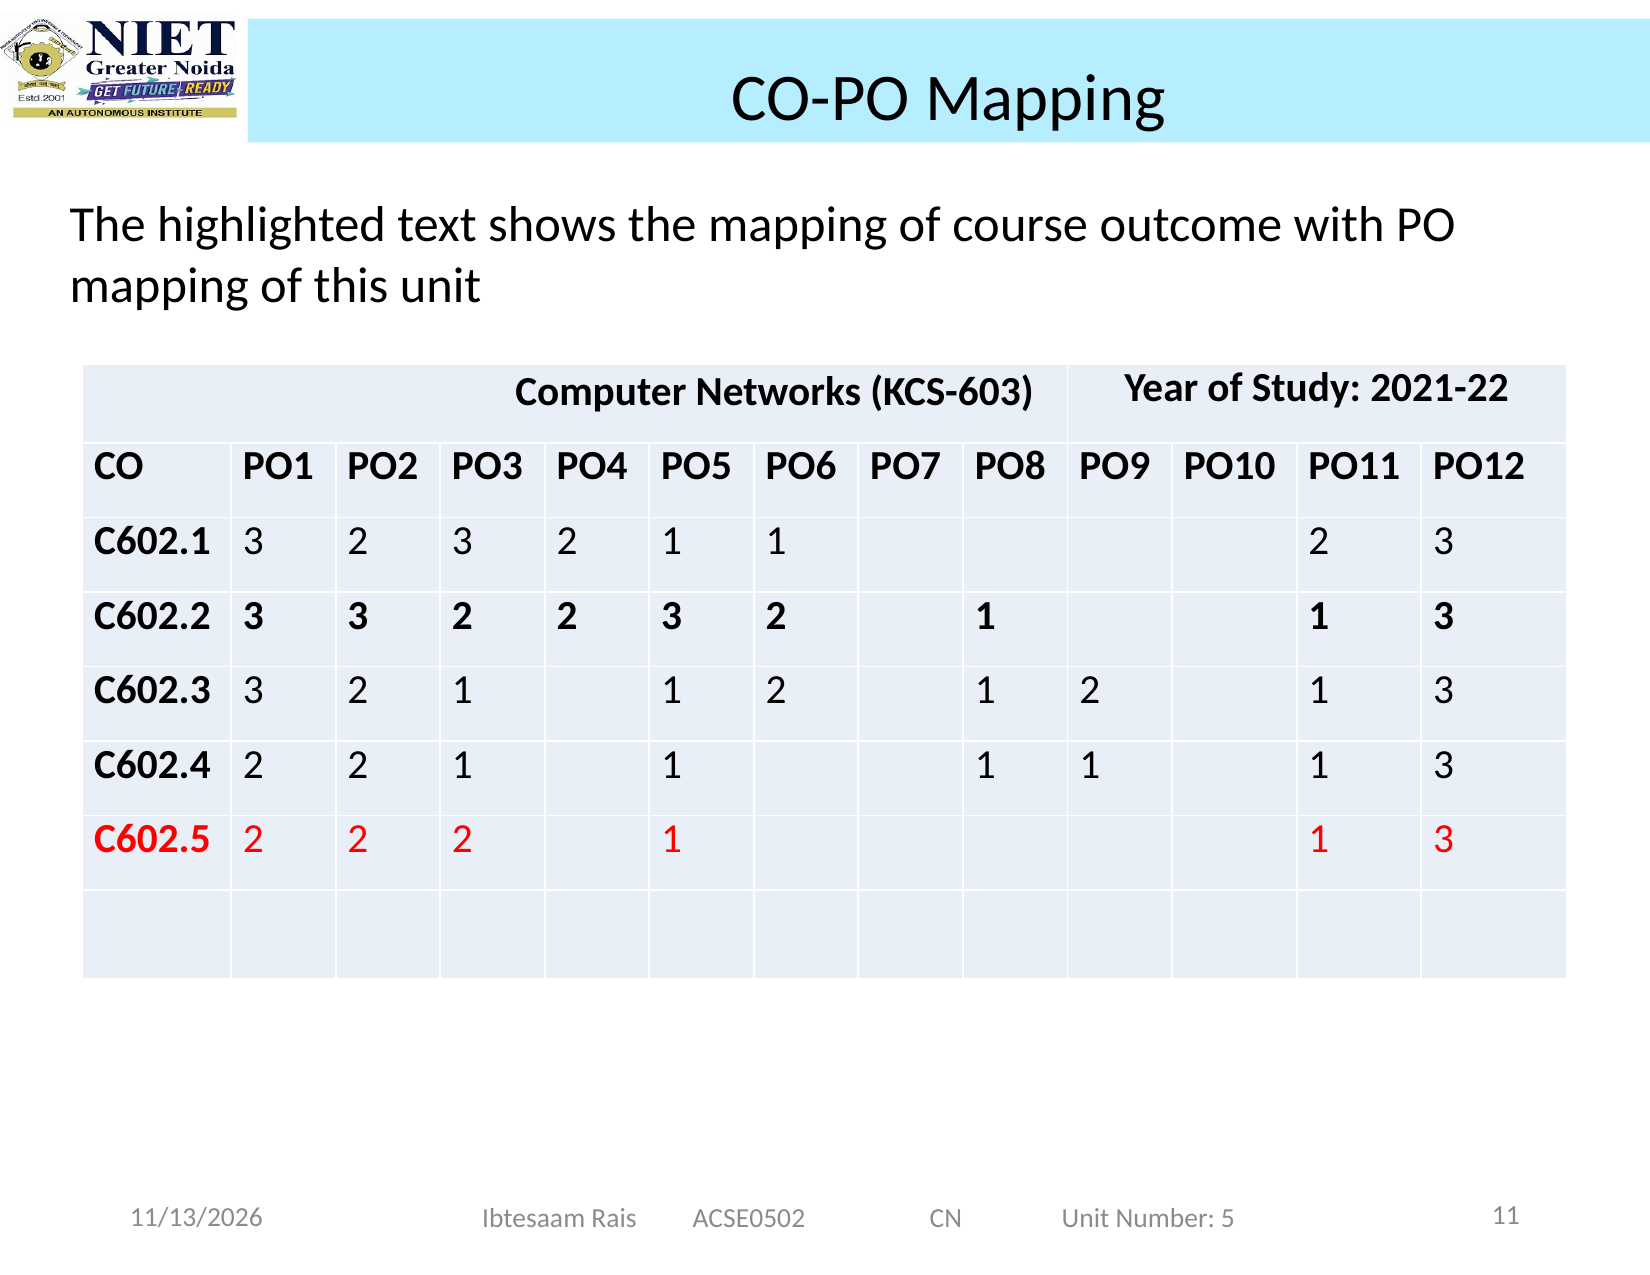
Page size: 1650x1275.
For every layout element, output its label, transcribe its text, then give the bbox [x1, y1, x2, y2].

table_cell PO2 [337, 444, 439, 517]
table_cell [755, 742, 857, 815]
table_cell 3 [1422, 742, 1566, 815]
table_cell PO3 [441, 444, 544, 517]
table_cell PO9 [1068, 444, 1171, 517]
table_cell [964, 518, 1067, 591]
table_cell 2 [755, 667, 857, 740]
table_cell PO8 [964, 444, 1067, 517]
table_cell [232, 891, 335, 978]
table_cell [1173, 816, 1296, 889]
table_cell [1173, 593, 1296, 666]
table_cell PO5 [650, 444, 753, 517]
table_cell 2 [337, 742, 439, 815]
table_cell PO11 [1298, 444, 1420, 517]
table_header Computer Networks (KCS-603) [83, 365, 1067, 442]
table_cell [1068, 593, 1171, 666]
table_cell [859, 667, 962, 740]
table_cell 1 [650, 667, 753, 740]
table_cell [964, 816, 1067, 889]
table_cell 3 [441, 518, 544, 591]
table_cell 1 [1298, 742, 1420, 815]
table_cell 3 [232, 518, 335, 591]
table_cell CO [83, 444, 230, 517]
table_cell PO6 [755, 444, 857, 517]
text_box CO-PO Mapping [247, 18, 1650, 143]
table_cell 3 [232, 593, 335, 666]
table_cell PO4 [546, 444, 648, 517]
table_cell [755, 816, 857, 889]
table_cell 2 [1298, 518, 1420, 591]
table_cell [859, 518, 962, 591]
table_cell 2 [441, 593, 544, 666]
table_cell [1422, 891, 1566, 978]
table_cell [546, 742, 648, 815]
table_cell 2 [546, 518, 648, 591]
table_cell 2 [232, 742, 335, 815]
table_cell 1 [964, 667, 1067, 740]
table_cell 2 [441, 816, 544, 889]
table_cell C602.1 [83, 518, 230, 591]
table_cell [1068, 518, 1171, 591]
table_cell 1 [650, 518, 753, 591]
table_cell 2 [337, 667, 439, 740]
table_cell [546, 891, 648, 978]
table_cell 2 [546, 593, 648, 666]
table_cell 3 [1422, 593, 1566, 666]
table_cell 3 [1422, 518, 1566, 591]
table_cell 2 [755, 593, 857, 666]
table_cell [859, 593, 962, 666]
table_cell C602.2 [83, 593, 230, 666]
table_cell [1068, 891, 1171, 978]
table_cell [1173, 667, 1296, 740]
table_cell PO7 [859, 444, 962, 517]
table_cell 1 [650, 816, 753, 889]
picture [0, 0, 237, 146]
table_cell PO12 [1422, 444, 1566, 517]
table_cell 2 [232, 816, 335, 889]
table_cell [859, 816, 962, 889]
table_cell 3 [1422, 816, 1566, 889]
table_cell [1173, 518, 1296, 591]
table_cell [83, 891, 230, 978]
table_cell [546, 667, 648, 740]
table_cell [1173, 742, 1296, 815]
table_cell [859, 742, 962, 815]
table_cell [755, 891, 857, 978]
table_cell 3 [1422, 667, 1566, 740]
table_cell 1 [964, 742, 1067, 815]
table_cell [337, 891, 439, 978]
table_cell 1 [1068, 742, 1171, 815]
table_cell [441, 891, 544, 978]
slide_number 11 [1433, 1179, 1537, 1248]
table_cell PO10 [1173, 444, 1296, 517]
table_header Year of Study: 2021-22 [1068, 365, 1566, 442]
table_cell [546, 816, 648, 889]
table_cell [859, 891, 962, 978]
text_box The highlighted text shows the mapping of course outcome with PO mapping of this unit [54, 183, 1568, 320]
table_cell 1 [1298, 816, 1420, 889]
table_cell 1 [441, 742, 544, 815]
table_cell 2 [1068, 667, 1171, 740]
table_cell 1 [964, 593, 1067, 666]
table_cell 3 [232, 667, 335, 740]
table_cell 3 [337, 593, 439, 666]
table_cell [964, 891, 1067, 978]
table_cell 1 [1298, 593, 1420, 666]
table_cell [1298, 891, 1420, 978]
table_cell 1 [755, 518, 857, 591]
table_cell C602.3 [83, 667, 230, 740]
table_cell PO1 [232, 444, 335, 517]
table_cell 1 [441, 667, 544, 740]
table_cell [1068, 816, 1171, 889]
table_cell 1 [1298, 667, 1420, 740]
table_cell 2 [337, 518, 439, 591]
table_cell 1 [650, 742, 753, 815]
table_cell [1173, 891, 1296, 978]
footer Ibtesaam Rais ACSE0502 CN Unit Number: 5 [405, 1184, 1314, 1250]
table_cell C602.5 [83, 816, 230, 889]
table_cell C602.4 [83, 742, 230, 815]
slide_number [113, 1181, 300, 1250]
table_cell 2 [337, 816, 439, 889]
table_cell [650, 891, 753, 978]
table_cell 3 [650, 593, 753, 666]
